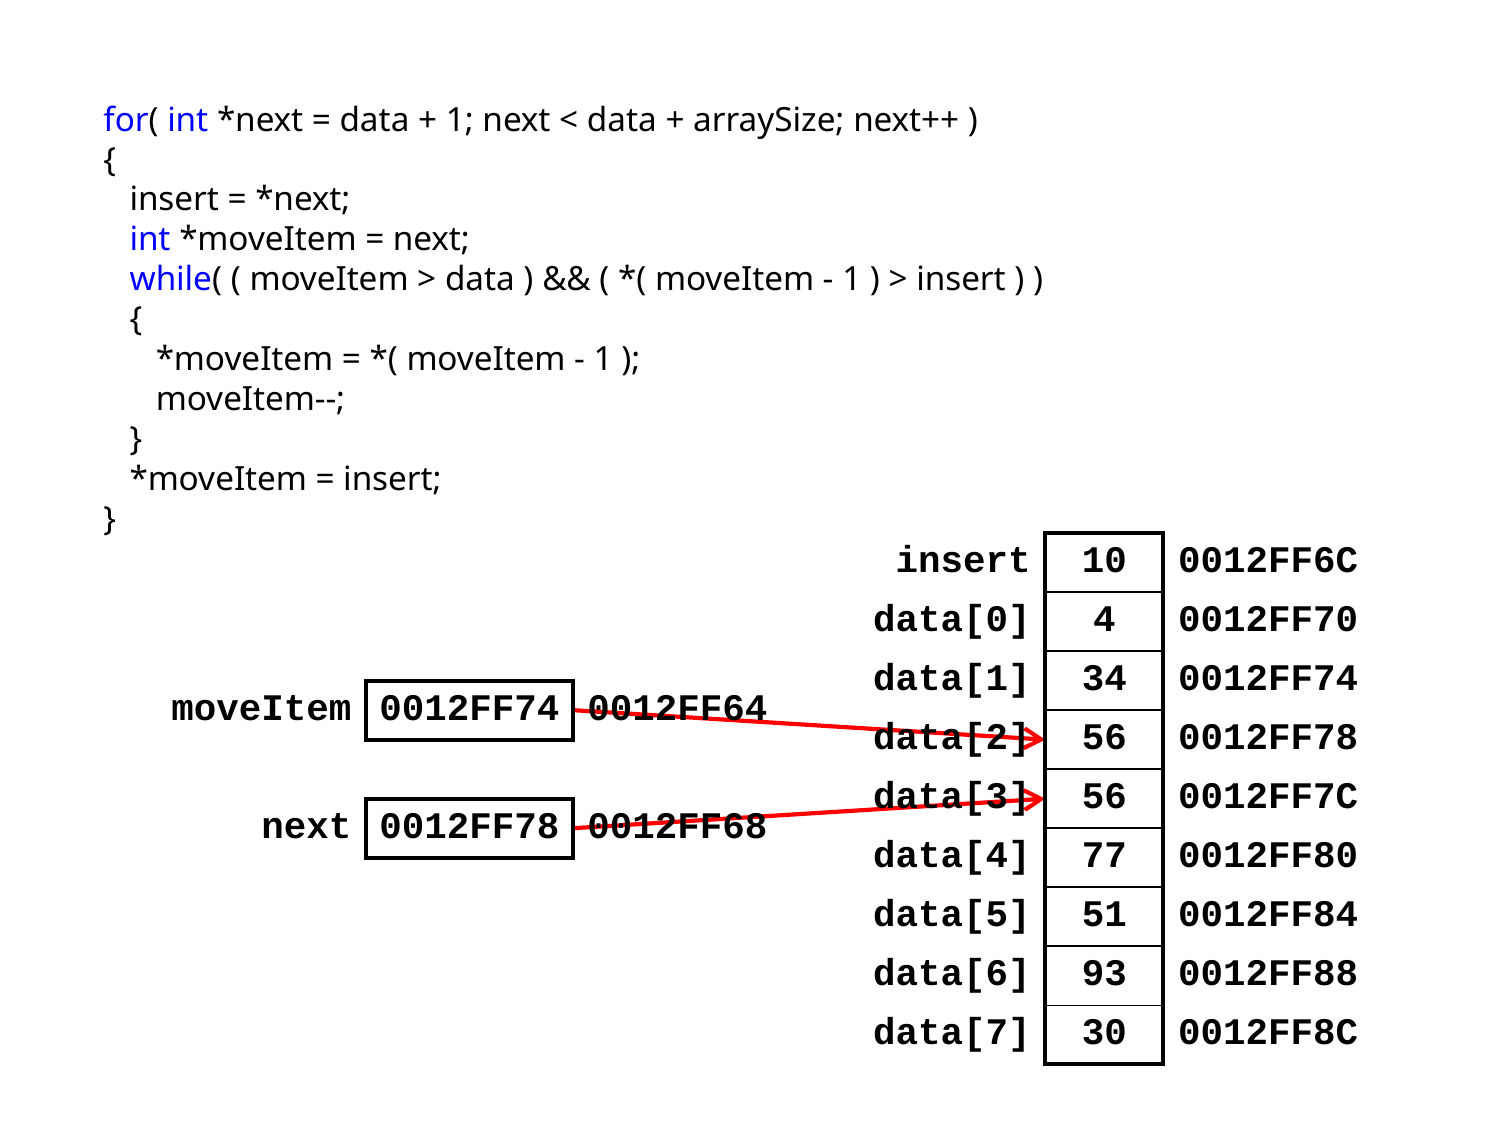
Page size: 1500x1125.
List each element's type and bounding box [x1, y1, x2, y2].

table_cell [1165, 592, 1370, 1064]
table_cell [1047, 770, 1161, 827]
list [88, 89, 1412, 563]
table_header [1047, 563, 1161, 591]
table_header [1165, 563, 1370, 592]
text_box [779, 811, 839, 816]
table_cell [1047, 652, 1161, 709]
table_cell [1047, 711, 1161, 768]
table_header [575, 681, 779, 740]
table_header [159, 681, 364, 740]
text_box [779, 722, 839, 727]
table_header [368, 801, 571, 856]
table_header [159, 799, 364, 858]
table_cell [1047, 888, 1161, 945]
table_cell [1047, 1006, 1161, 1062]
table_header [839, 563, 1043, 592]
table_cell [1047, 829, 1161, 886]
table_cell [839, 592, 1043, 1064]
table_header [368, 683, 571, 738]
table_cell [1047, 593, 1161, 650]
table_cell [1047, 947, 1161, 1005]
table_header [575, 799, 779, 858]
